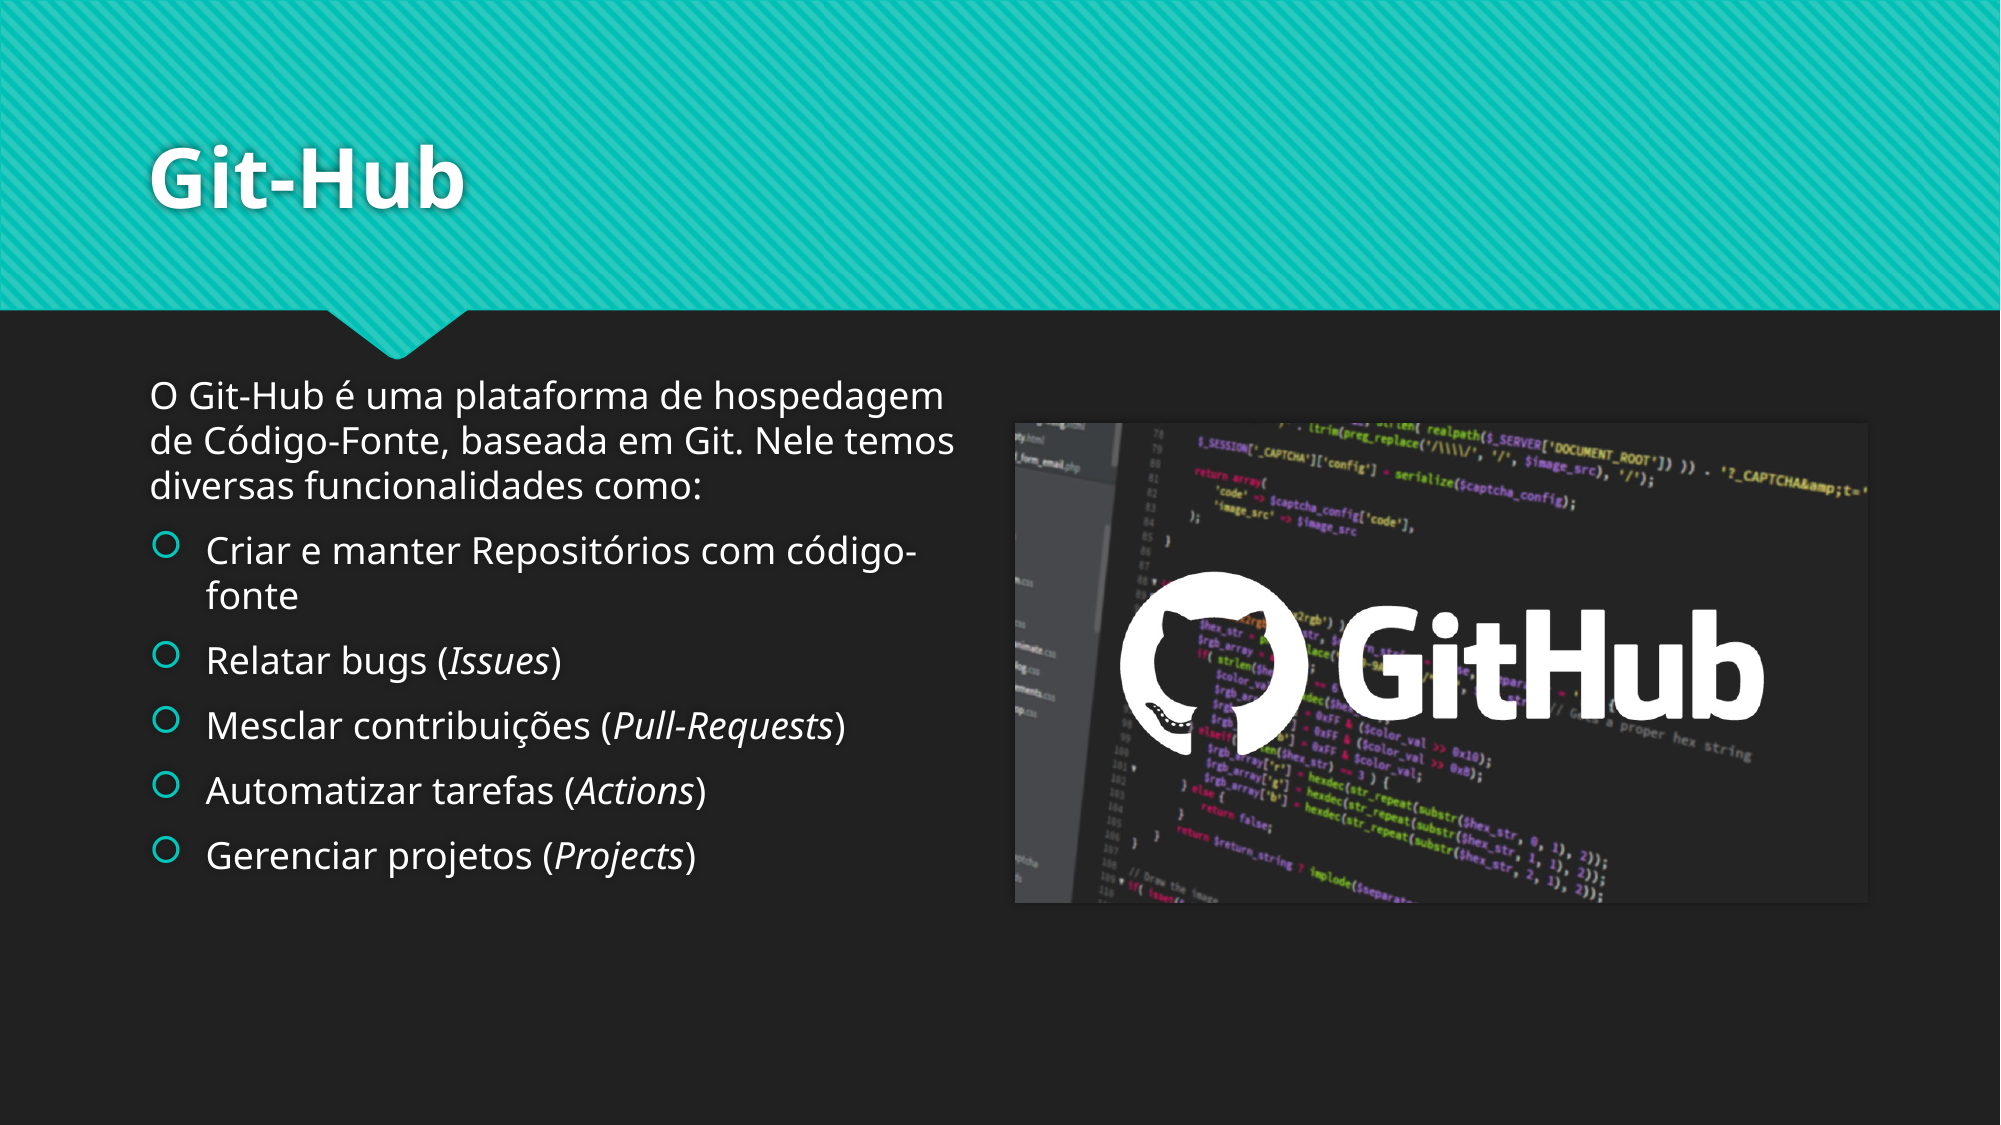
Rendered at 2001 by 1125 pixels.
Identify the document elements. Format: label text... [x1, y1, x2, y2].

title Git-Hub [132, 73, 1868, 233]
list O Git-Hub é uma plataforma de hospedagem de Código-Fonte, baseada em Git. Nele temos diversas funcionalidades como: Criar e manter Repositórios com código-fonte Relatar bugs (Issues) Mesclar contribuições (Pull-Requests) Automatizar tarefas (Actions) Gerenciar projetos (Projects) [134, 364, 985, 962]
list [1014, 422, 1868, 903]
